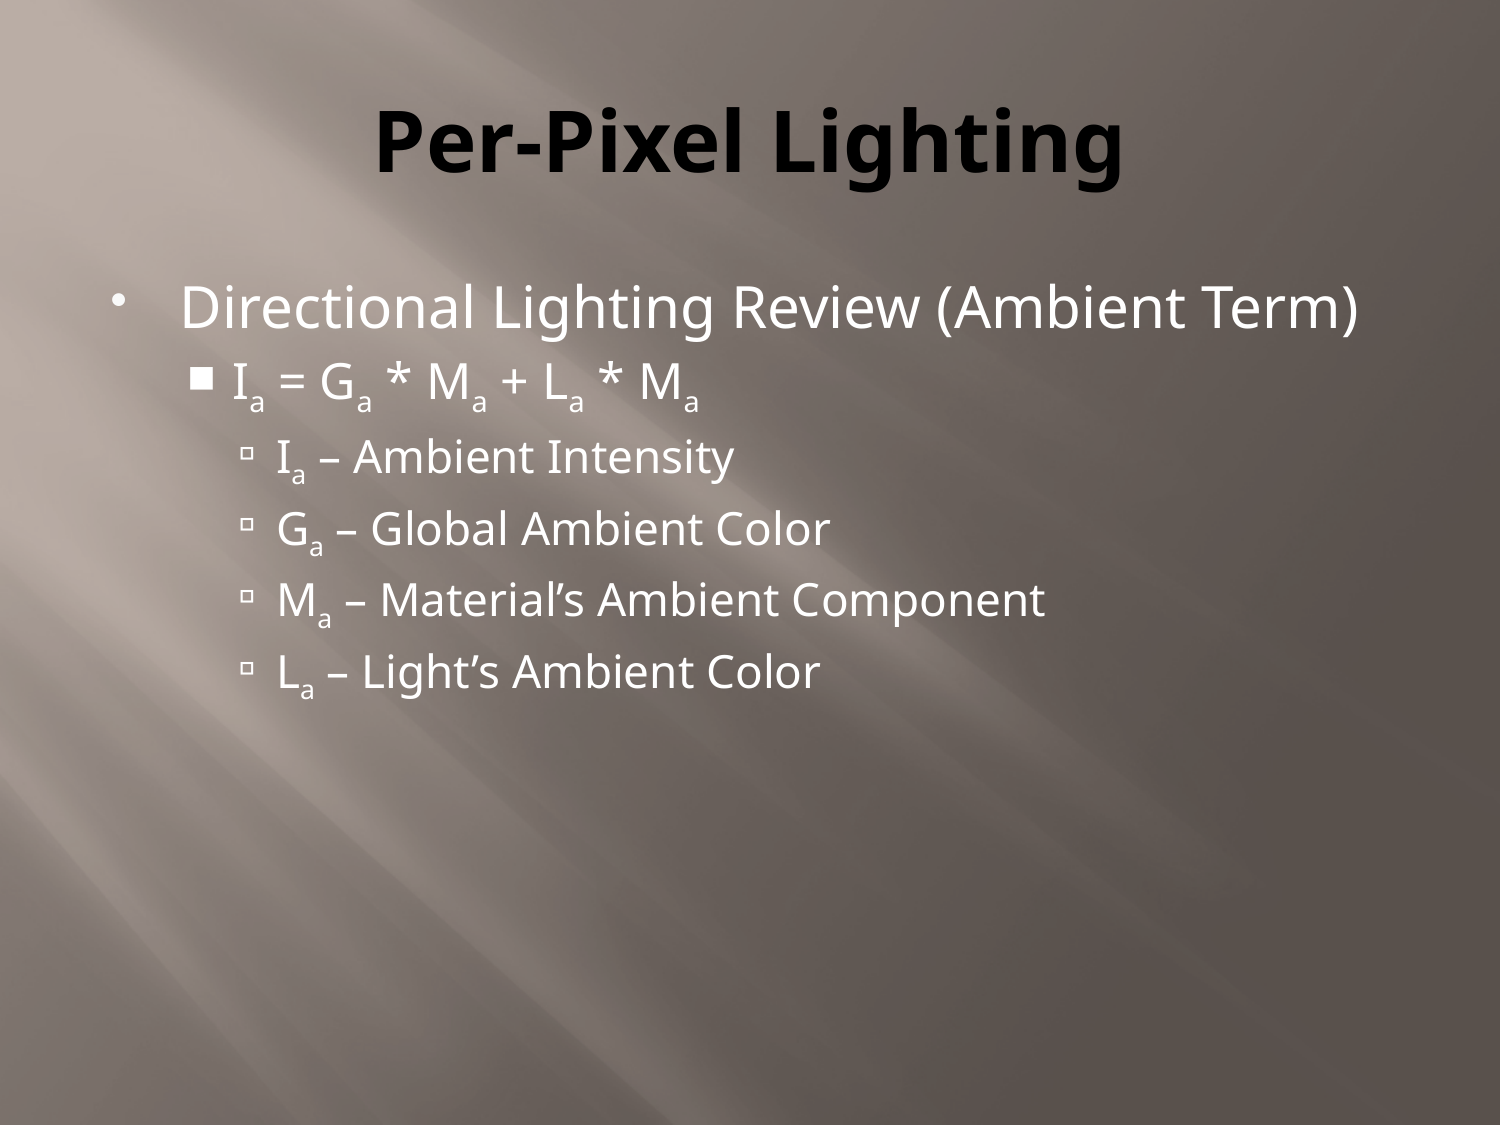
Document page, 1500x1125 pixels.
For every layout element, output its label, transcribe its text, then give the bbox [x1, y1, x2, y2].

title Per-Pixel Lighting [75, 45, 1425, 233]
list Directional Lighting Review (Ambient Term) Ia = Ga * Ma + La * Ma Ia – Ambient Intensity Ga – Global Ambient Color Ma – Material’s Ambient Component La – Light’s Ambient Color [74, 262, 1426, 1036]
